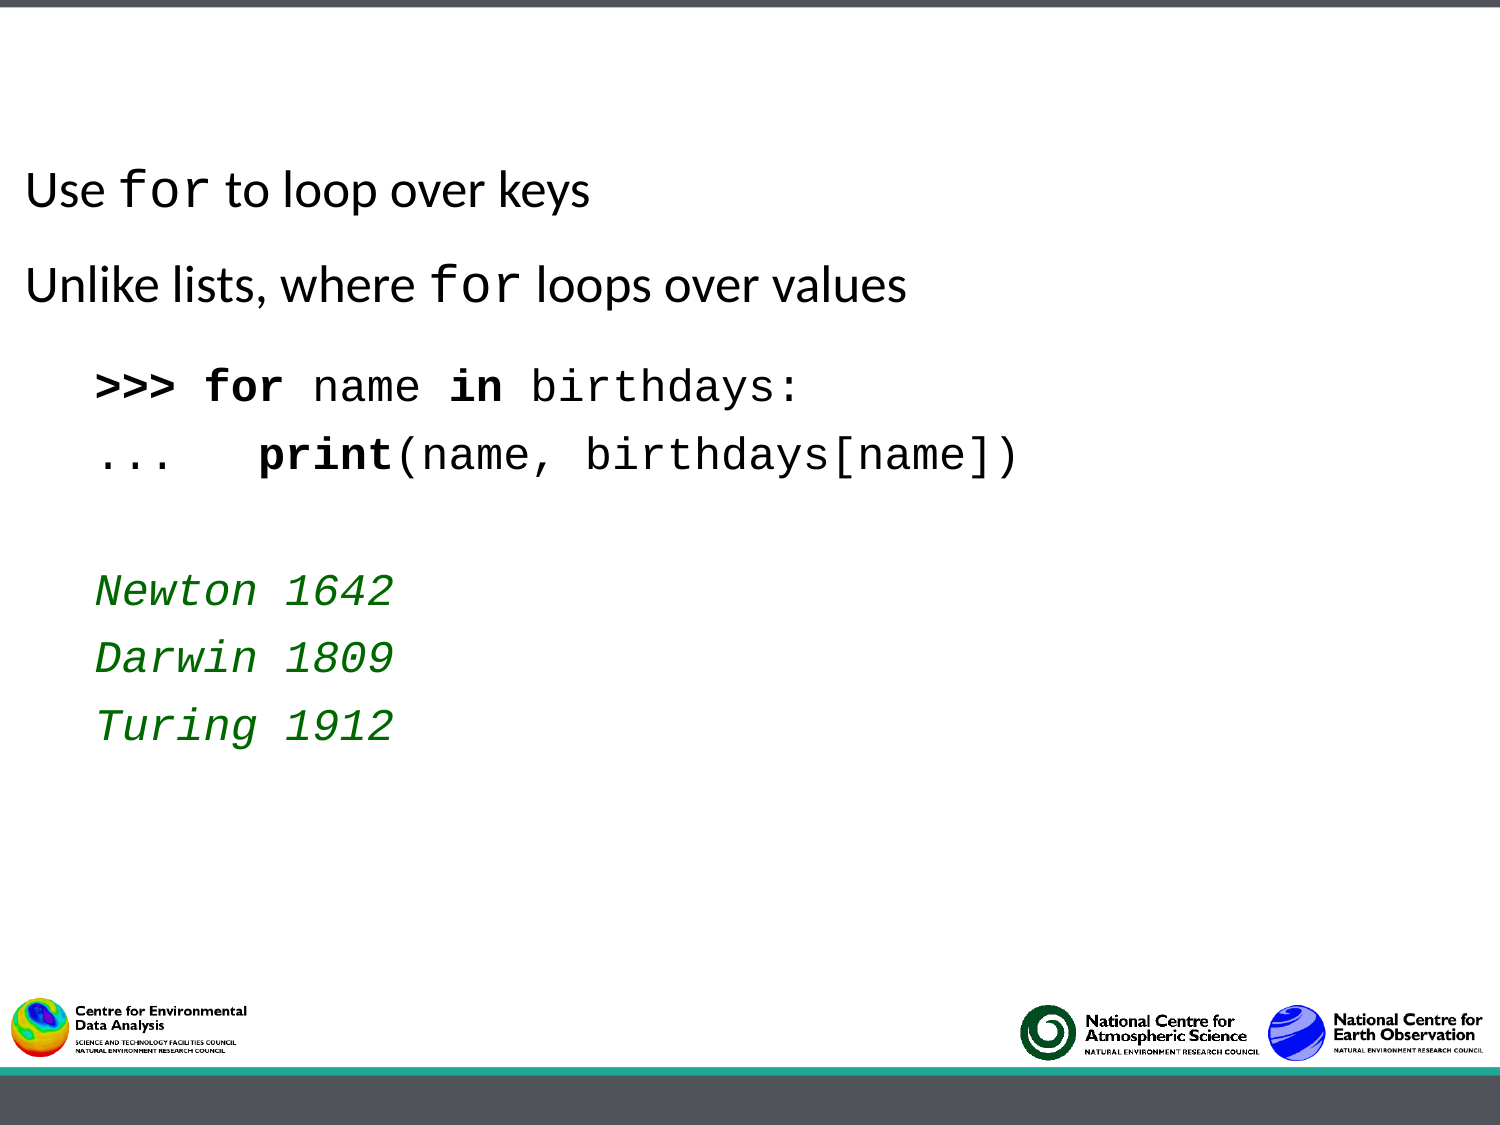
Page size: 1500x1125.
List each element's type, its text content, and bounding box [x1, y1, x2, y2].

text_box Use for to loop over keys Unlike lists, where for loops over values [10, 115, 1073, 321]
text_box >>> for name in birthdays: ... print(name, birthdays[name]) Newton 1642 Darwin 1809 Turing 1912 [81, 335, 1371, 812]
picture [0, 0, 1500, 1125]
